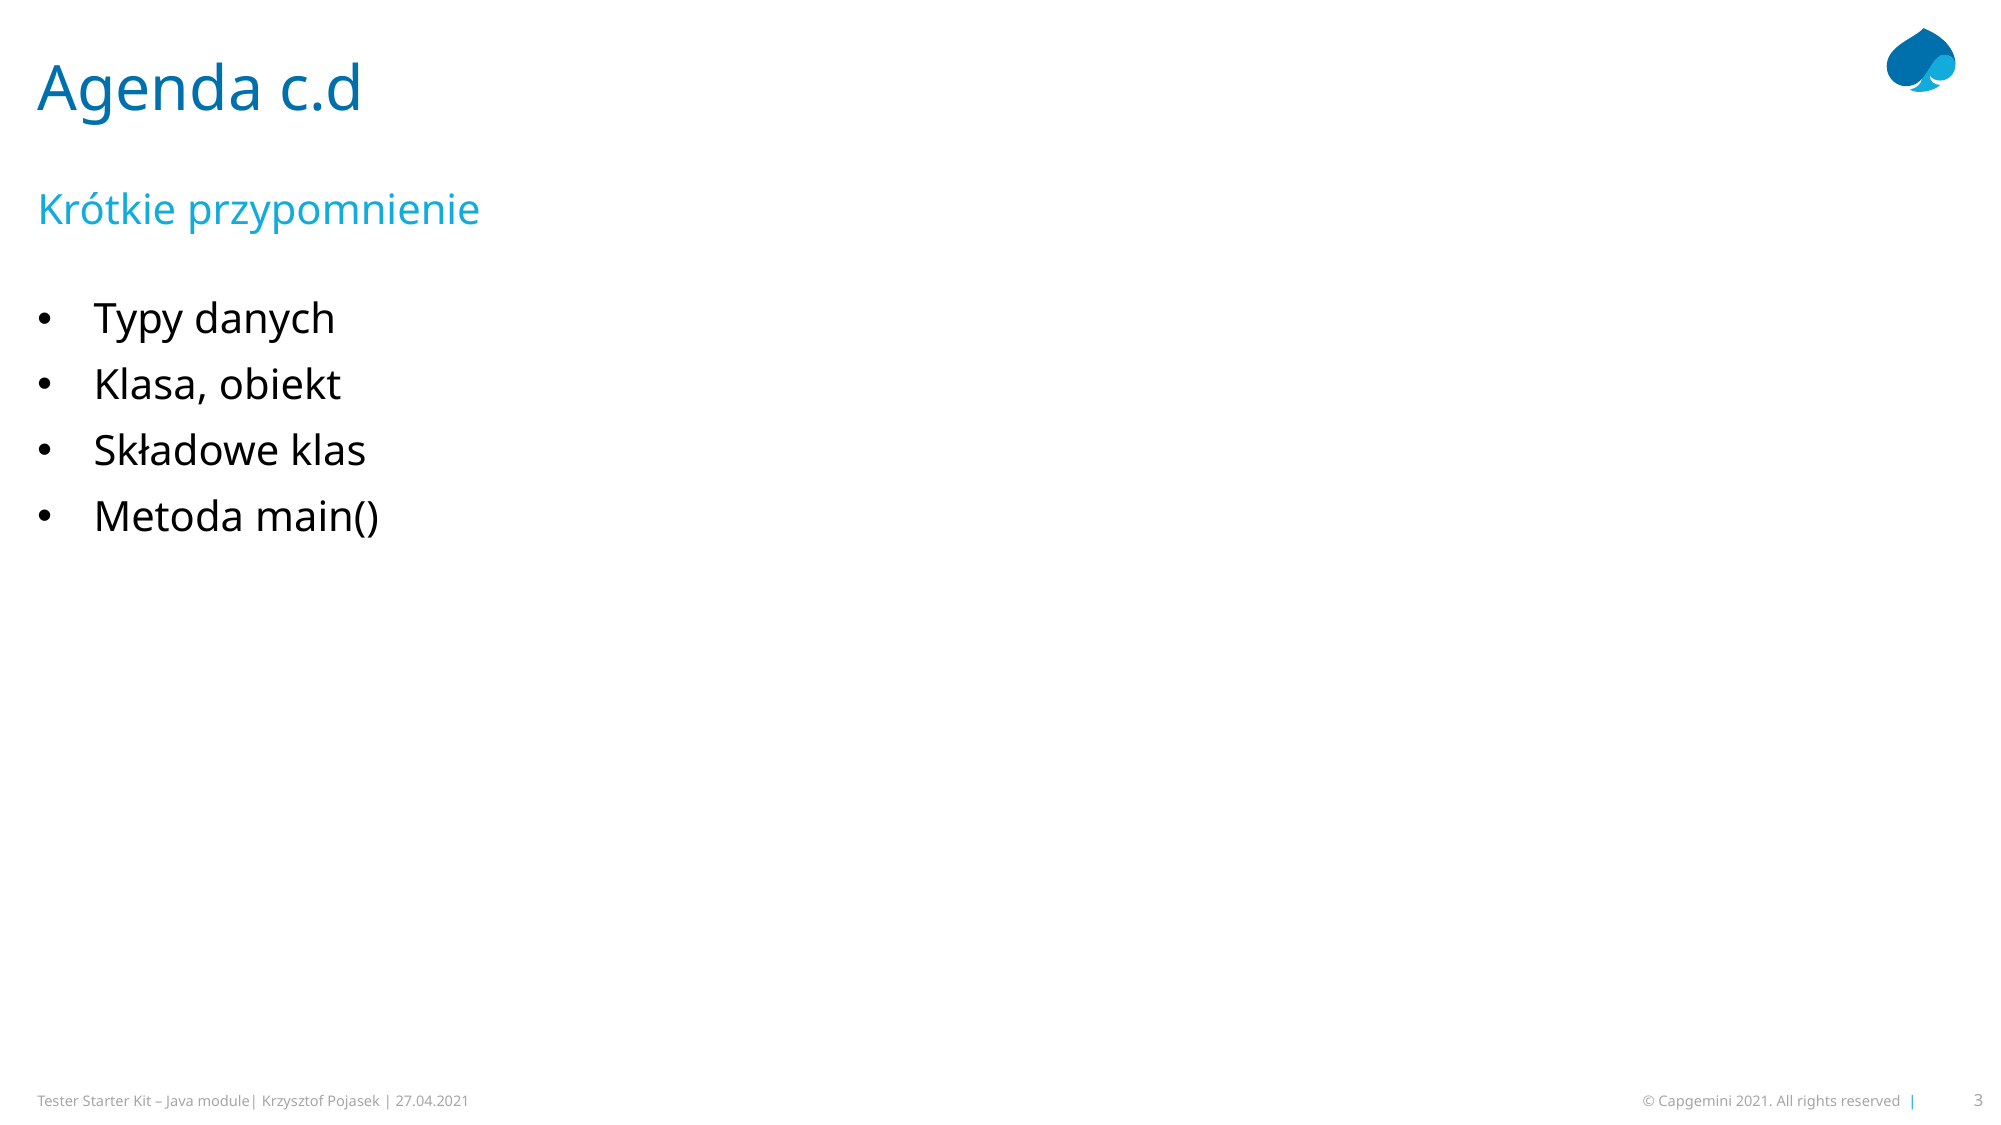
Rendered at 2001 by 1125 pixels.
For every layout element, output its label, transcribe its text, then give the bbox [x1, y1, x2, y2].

title Agenda c.d [37, 0, 1863, 182]
list Krótkie przypomnienie [37, 188, 1957, 272]
list Typy danych Klasa, obiekt Składowe klas Metoda main() [37, 297, 1957, 1031]
